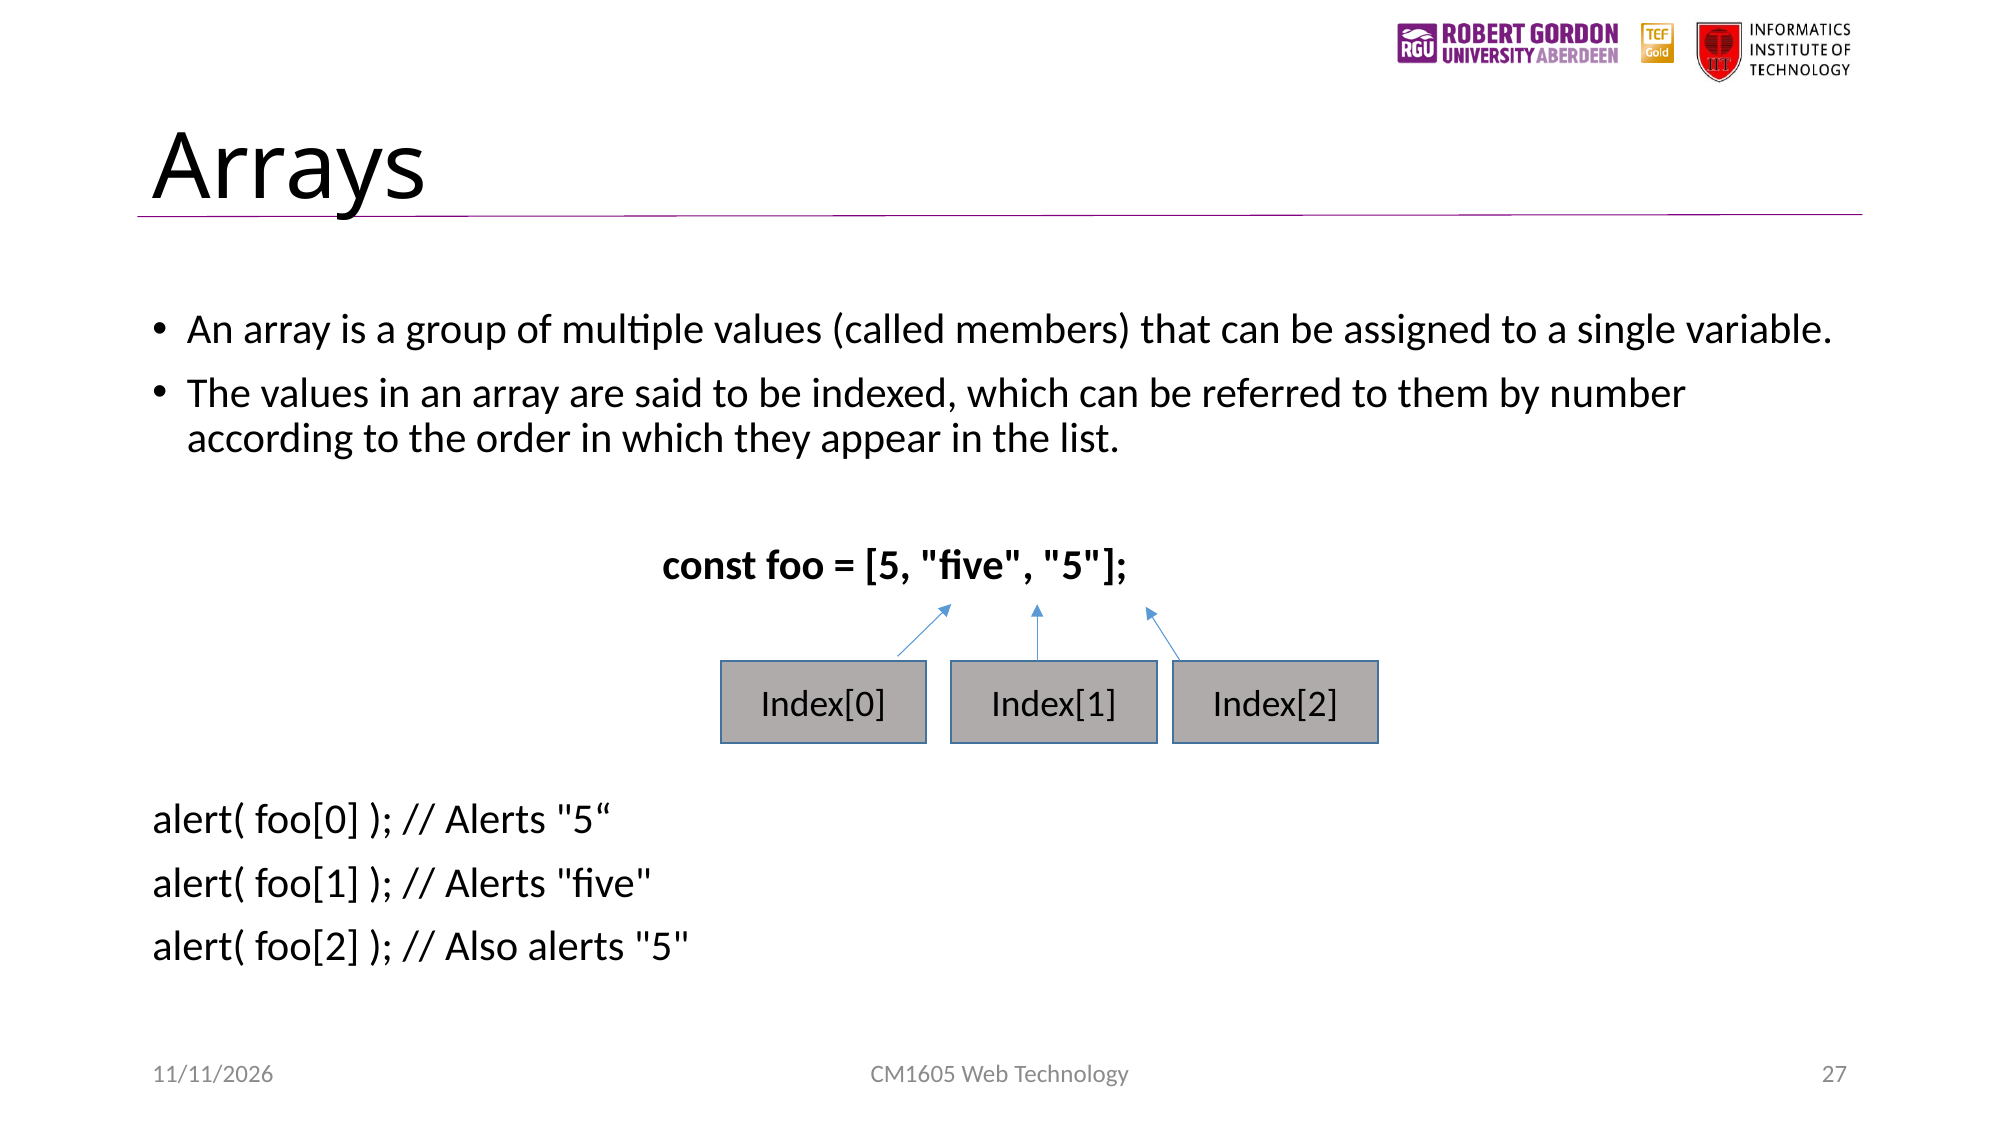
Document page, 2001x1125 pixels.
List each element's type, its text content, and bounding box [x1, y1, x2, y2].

title Arrays [137, 59, 1863, 278]
text_box Index[1] [950, 660, 1158, 744]
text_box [1145, 606, 1180, 661]
text_box Index[0] [720, 660, 927, 744]
picture [1388, 5, 1863, 59]
footer CM1605 Web Technology [662, 1042, 1338, 1103]
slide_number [137, 1042, 588, 1103]
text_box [897, 603, 952, 657]
slide_number 27 [1412, 1042, 1863, 1103]
list An array is a group of multiple values (called members) that can be assigned to a single variable. The values in an array are said to be indexed, which can be referred to them by number according to the order in which they appear in the list. const foo = [5, "five", "5"]; alert( foo[0] ); // Alerts "5“ alert( foo[1] ); // Alerts "five" alert( foo[2] ); // Also alerts "5" [137, 299, 1863, 1014]
text_box Index[2] [1172, 660, 1379, 744]
